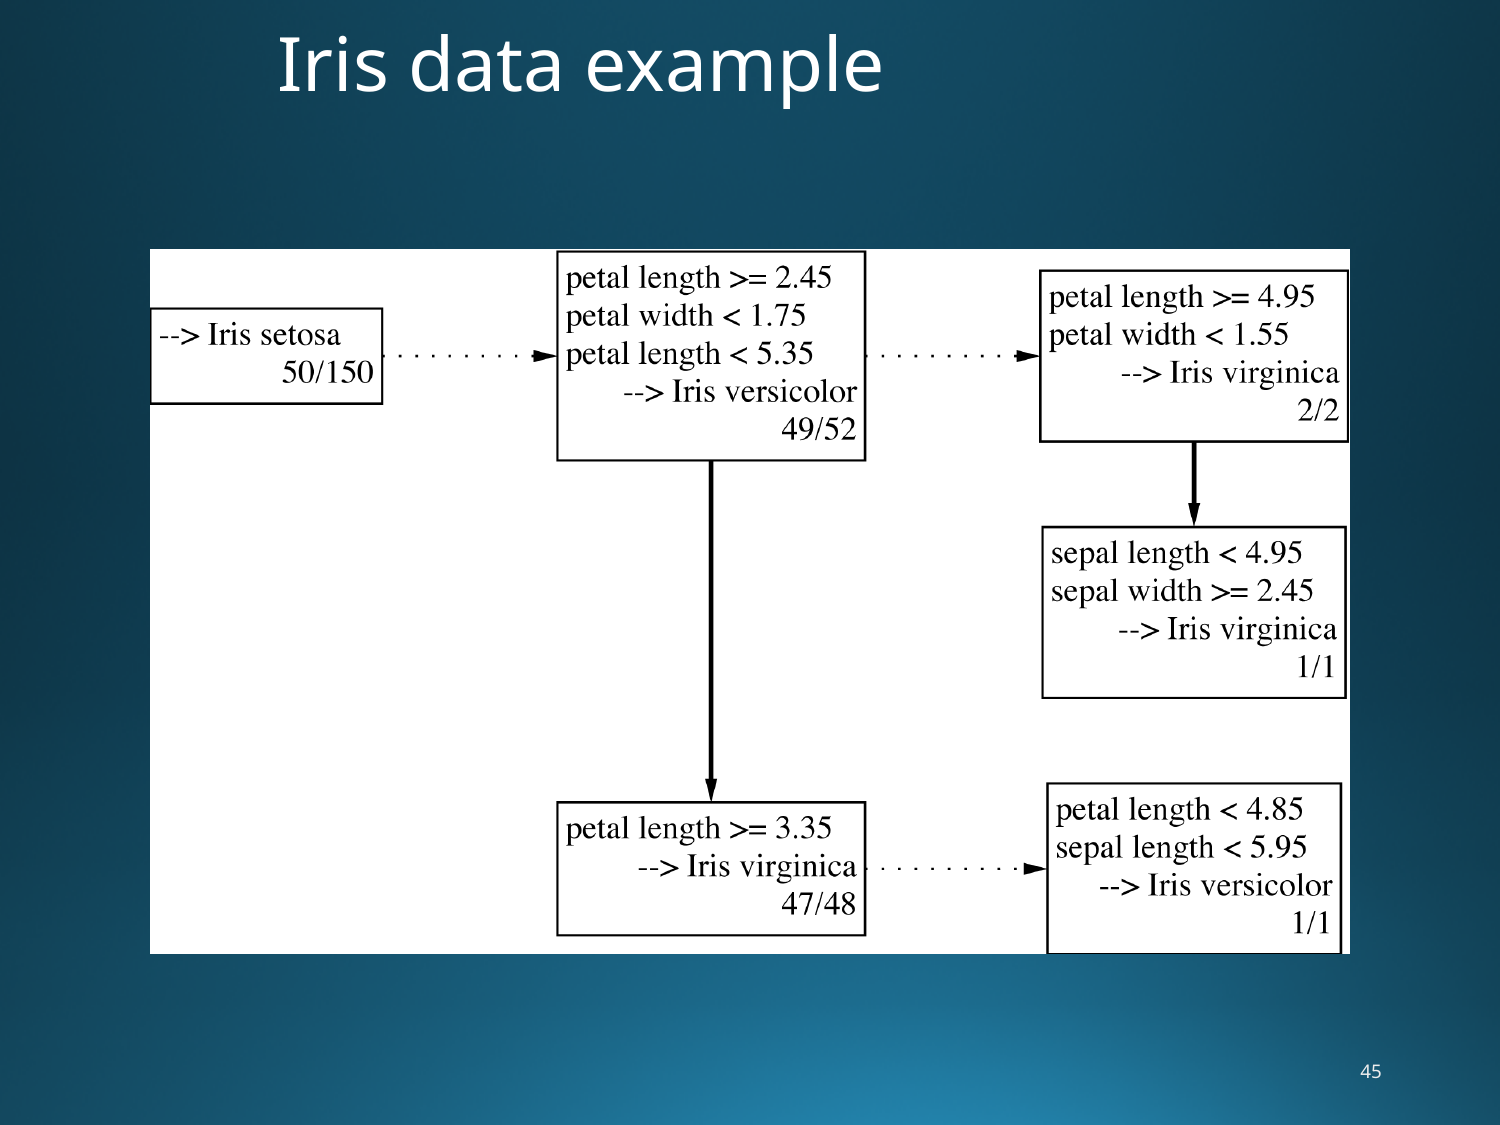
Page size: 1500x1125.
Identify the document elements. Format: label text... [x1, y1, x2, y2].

slide_number 45 [1059, 1042, 1397, 1103]
title Iris data example [262, 0, 1500, 148]
picture [0, 0, 1500, 1125]
